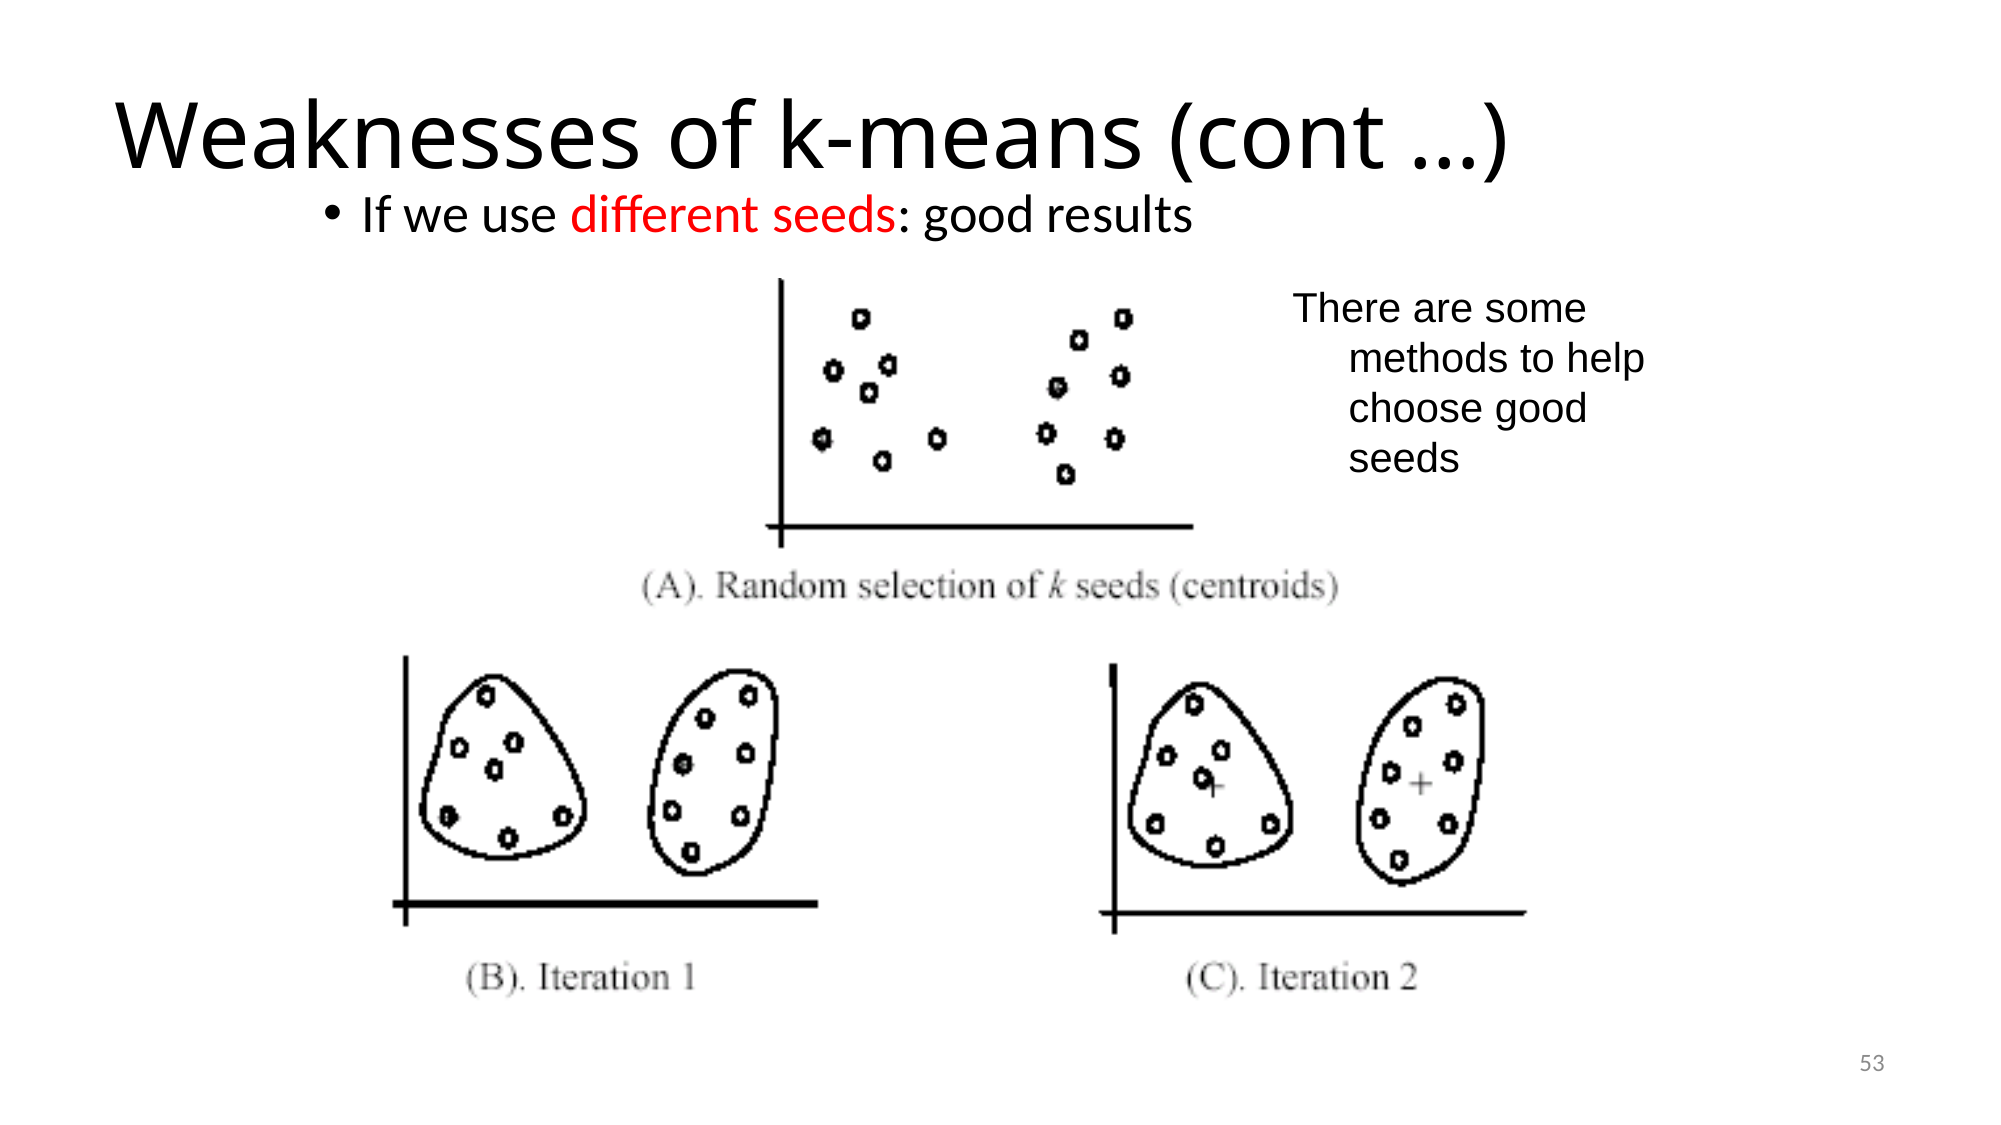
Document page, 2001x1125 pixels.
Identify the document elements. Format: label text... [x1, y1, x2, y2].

title Weaknesses of k-means (cont …) [99, 45, 1900, 233]
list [362, 278, 1538, 1006]
list If we use different seeds: good results [308, 178, 1461, 285]
slide_number 53 [1433, 1024, 1900, 1100]
text_box There are some methods to help choose good seeds [1277, 273, 1703, 488]
